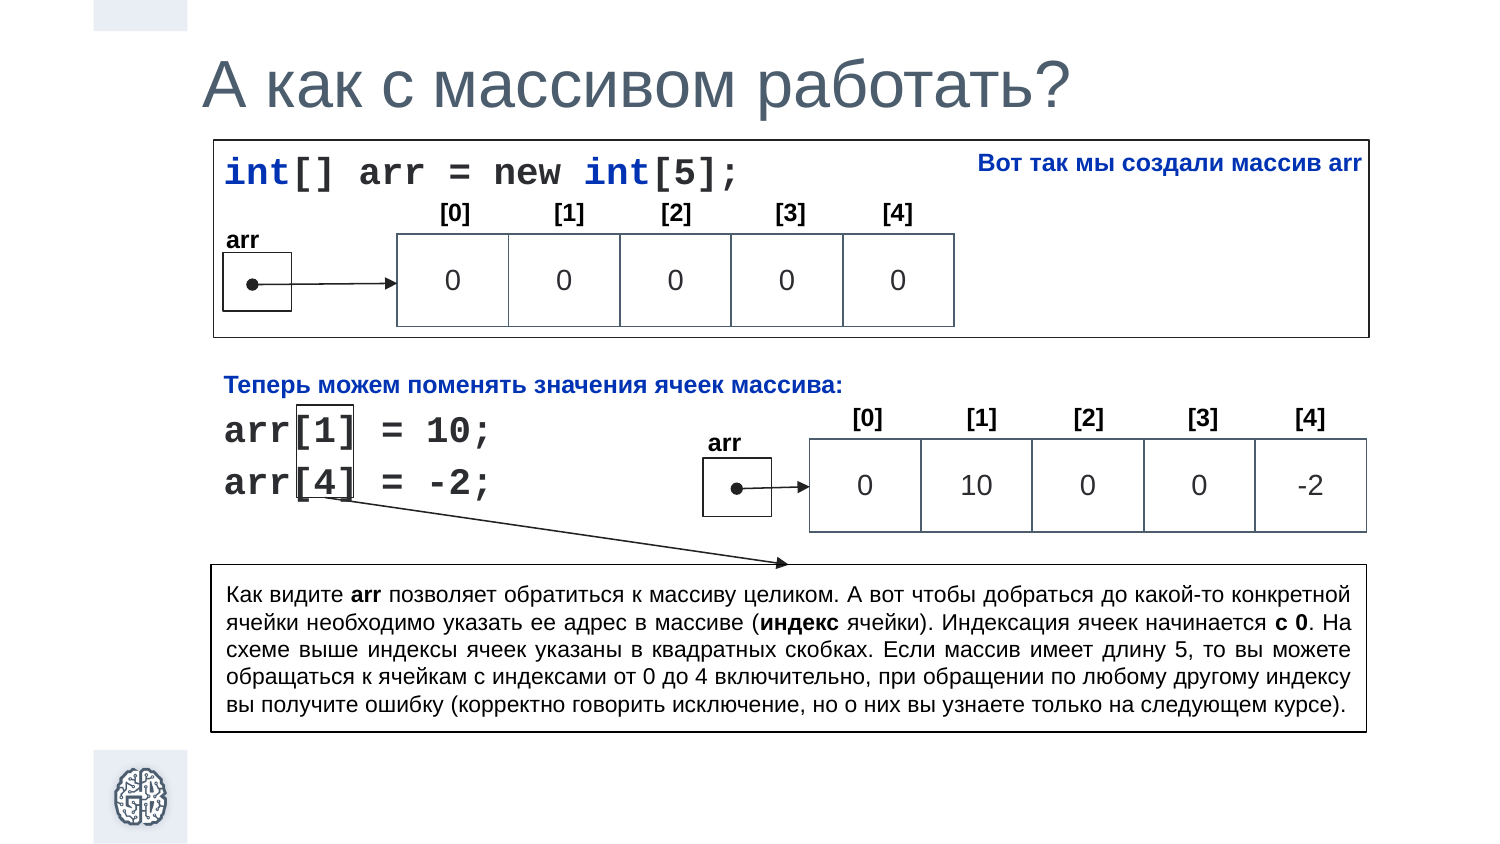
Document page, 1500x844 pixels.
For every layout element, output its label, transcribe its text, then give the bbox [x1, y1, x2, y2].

text_box Теперь можем поменять значения ячеек массива: arr[1] = 10; arr[4] = -2; [187, 349, 897, 518]
table_header 10 [922, 447, 1031, 531]
text_box [0] [1] [2] [3] [4] [897, 386, 1367, 447]
table_header -2 [1256, 447, 1366, 531]
text_box Вот так мы создали массив arr [941, 126, 1434, 192]
table_header 0 [1033, 447, 1143, 531]
text_box int[] arr = new int[5]; [187, 125, 797, 194]
text_box Как видите arr позволяет обратиться к массиву целиком. А вот чтобы добраться до какой-то конкретной ячейки необходимо указать ее адрес в массиве (индекс ячейки). Индексация ячеек начинается с 0. На схеме выше индексы ячеек указаны в квадратных скобках. Если массив имеет длину 5, то вы можете обращаться к ячейкам с индексами от 0 до 4 включительно, при обращении по любому другому индексу вы получите ошибку (корректно говорить исключение, но о них вы узнаете только на следующем курсе). [210, 564, 1367, 732]
text_box [213, 140, 1370, 338]
picture [106, 760, 175, 834]
table_header 0 [1145, 447, 1254, 531]
table_header 0 [810, 447, 920, 531]
text_box А как с массивом работать? [187, 20, 1313, 140]
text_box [324, 497, 790, 565]
